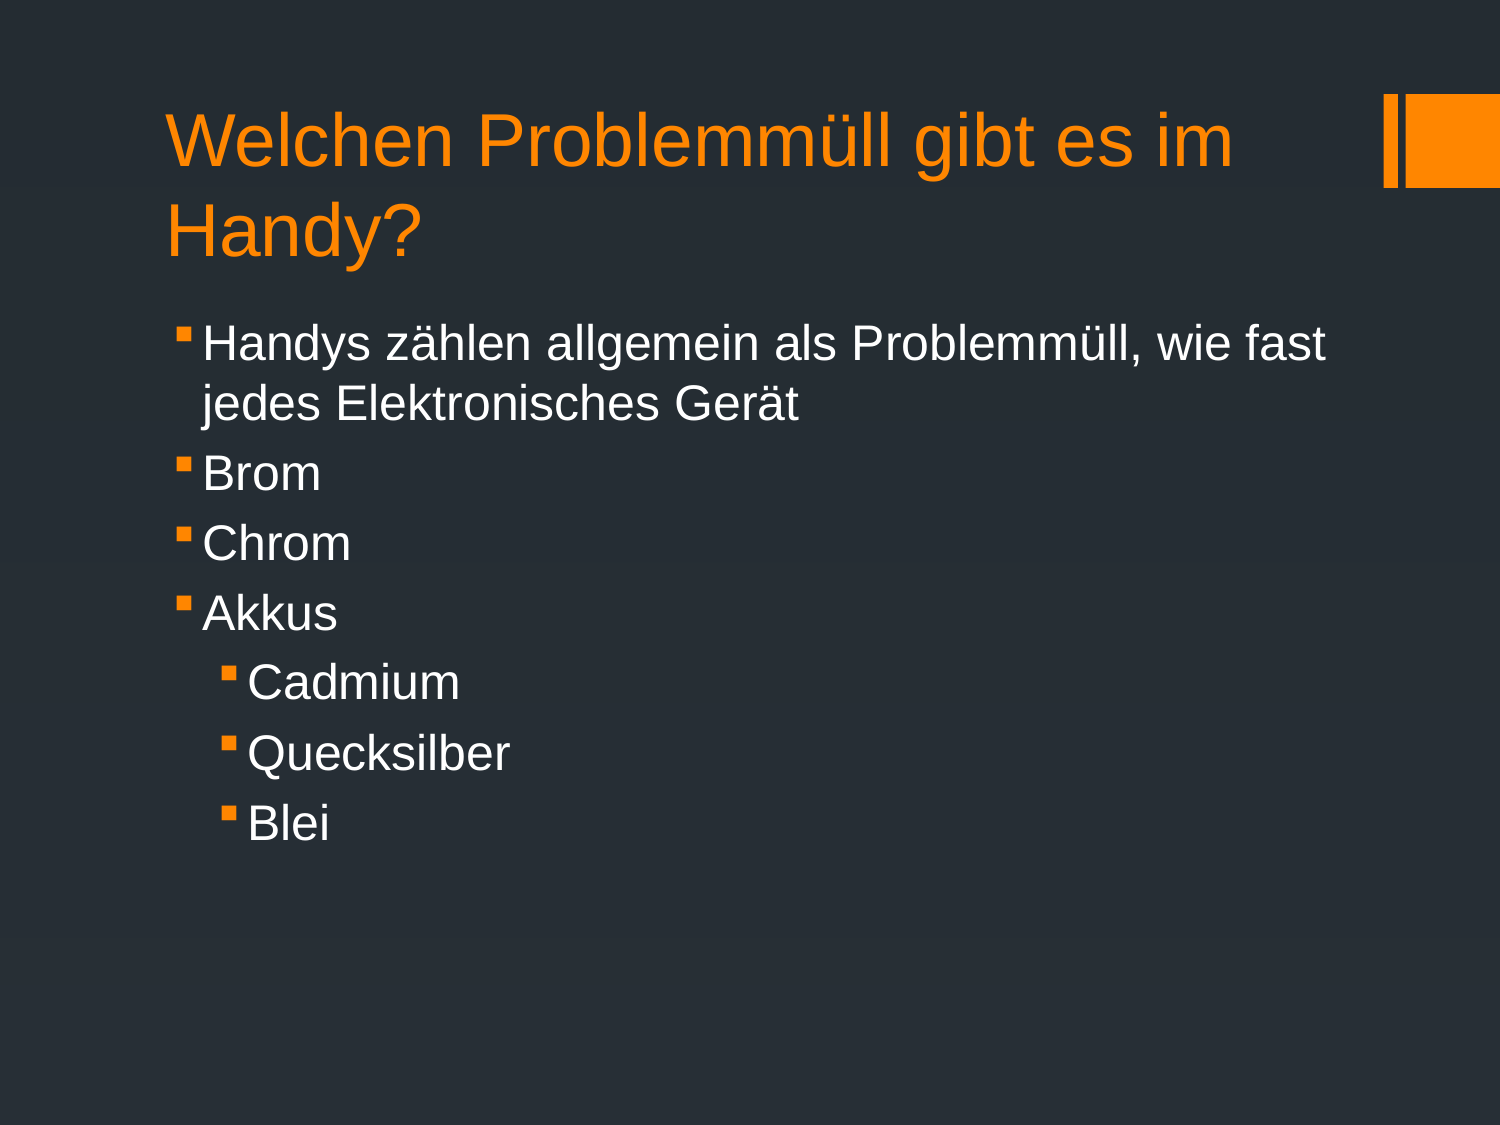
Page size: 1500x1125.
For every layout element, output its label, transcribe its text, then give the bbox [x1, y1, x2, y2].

list Handys zählen allgemein als Problemmüll, wie fast jedes Elektronisches Gerät Brom Chrom Akkus Cadmium Quecksilber Blei [150, 302, 1350, 884]
title Welchen Problemmüll gibt es im Handy? [150, 90, 1350, 280]
